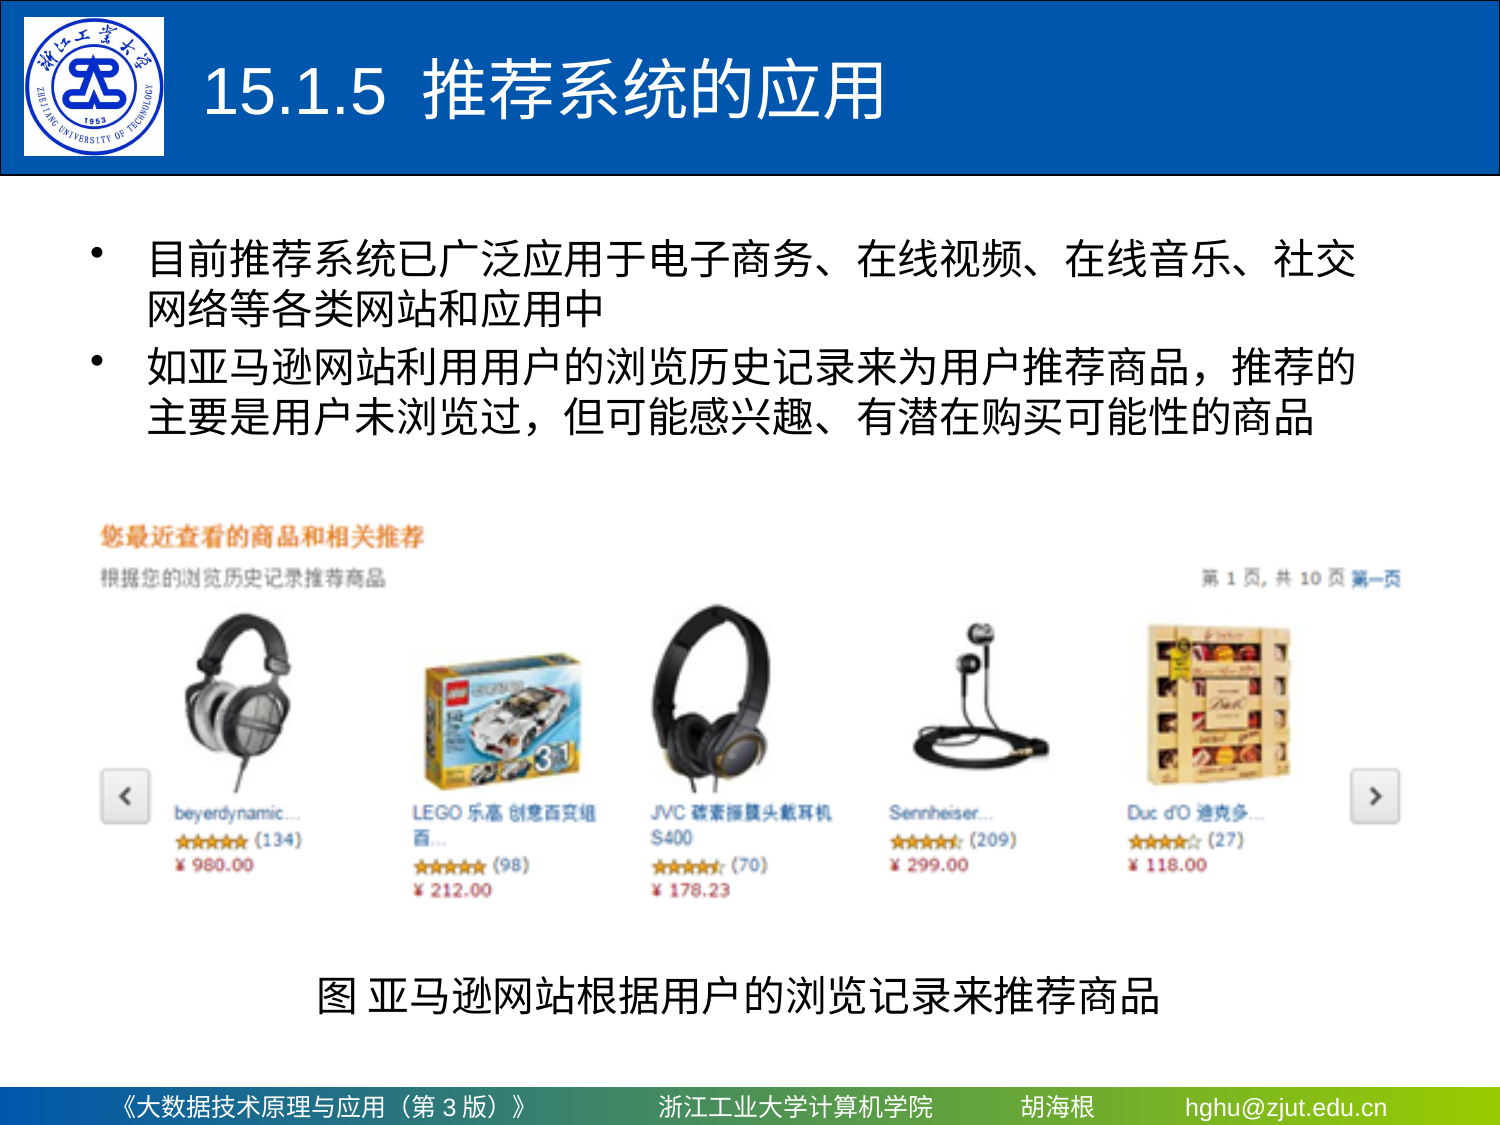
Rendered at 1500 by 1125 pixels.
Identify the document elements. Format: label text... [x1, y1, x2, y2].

picture [24, 17, 164, 156]
list 目前推荐系统已广泛应用于电子商务、在线视频、在线音乐、社交网络等各类网站和应用中 如亚马逊网站利用用户的浏览历史记录来为用户推荐商品，推荐的主要是用户未浏览过，但可能感兴趣、有潜在购买可能性的商品 [74, 224, 1413, 1006]
text_box 图 亚马逊网站根据用户的浏览记录来推荐商品 [70, 962, 1408, 1050]
picture [93, 512, 1416, 923]
title 15.1.5 推荐系统的应用 [187, 12, 1500, 163]
